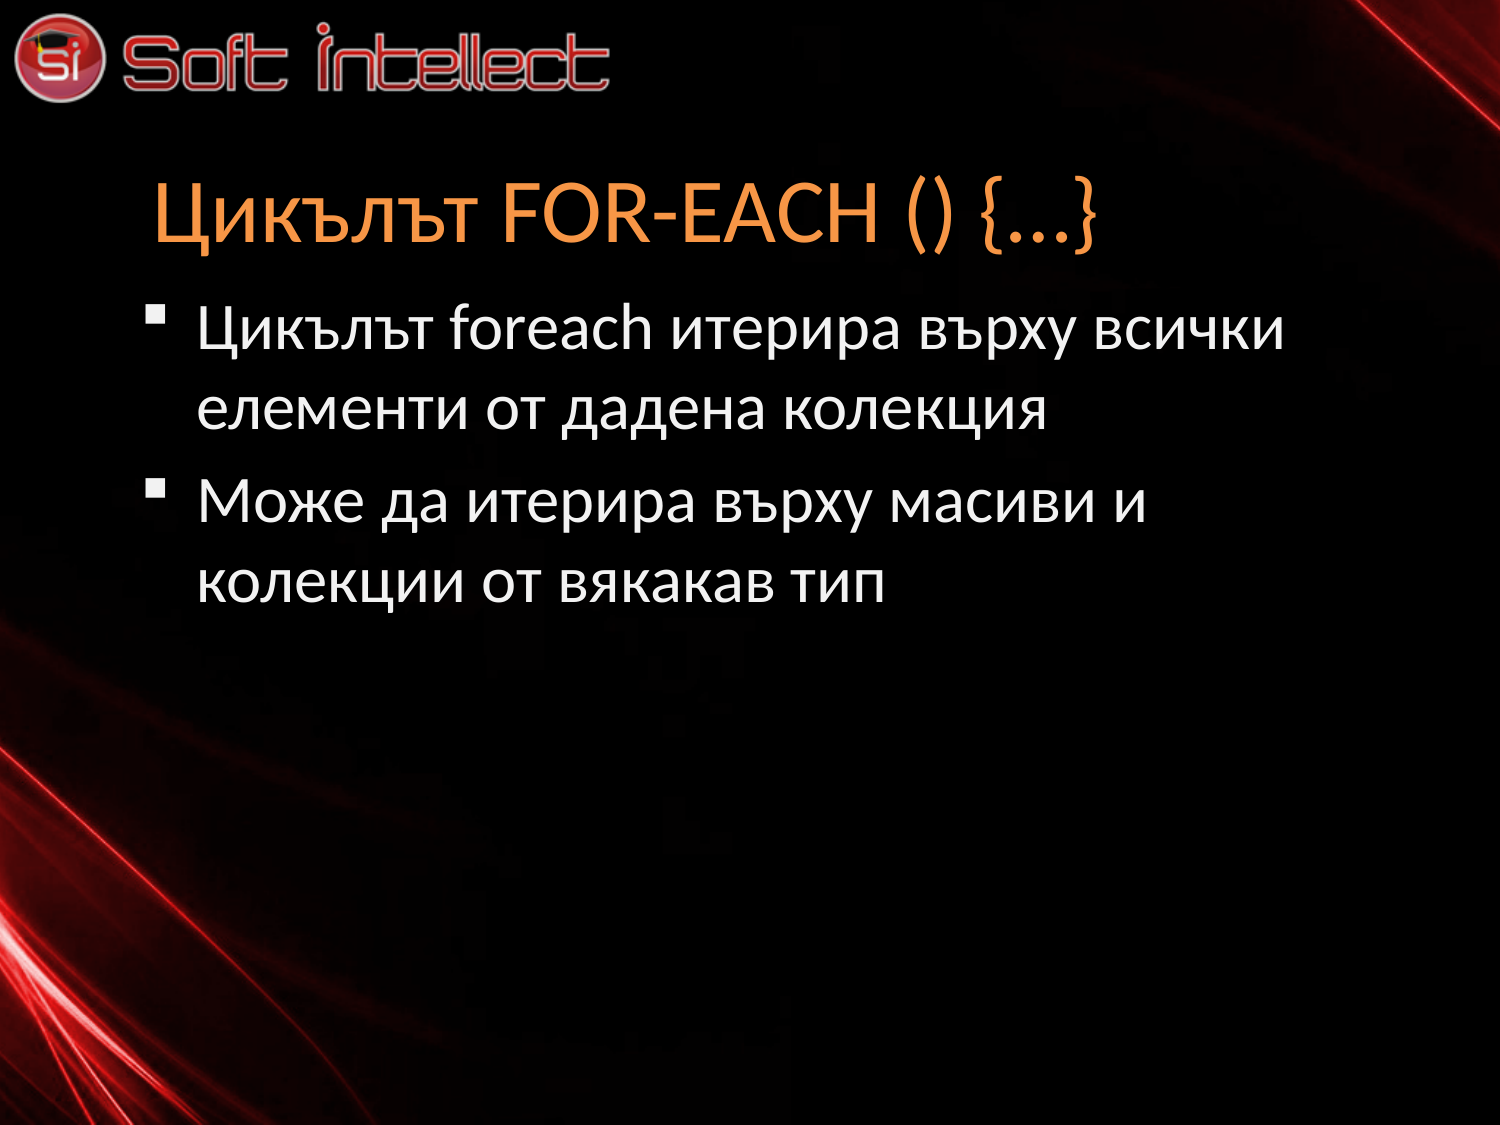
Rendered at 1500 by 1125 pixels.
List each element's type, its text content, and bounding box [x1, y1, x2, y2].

picture [0, 0, 1500, 1125]
title Цикълът FOR-EACH () {…} [137, 112, 1488, 300]
list Цикълът foreach итерира върху всички елементи от дадена колекция Може да итерира върху масиви и колекции от вякакав тип [125, 275, 1375, 1018]
